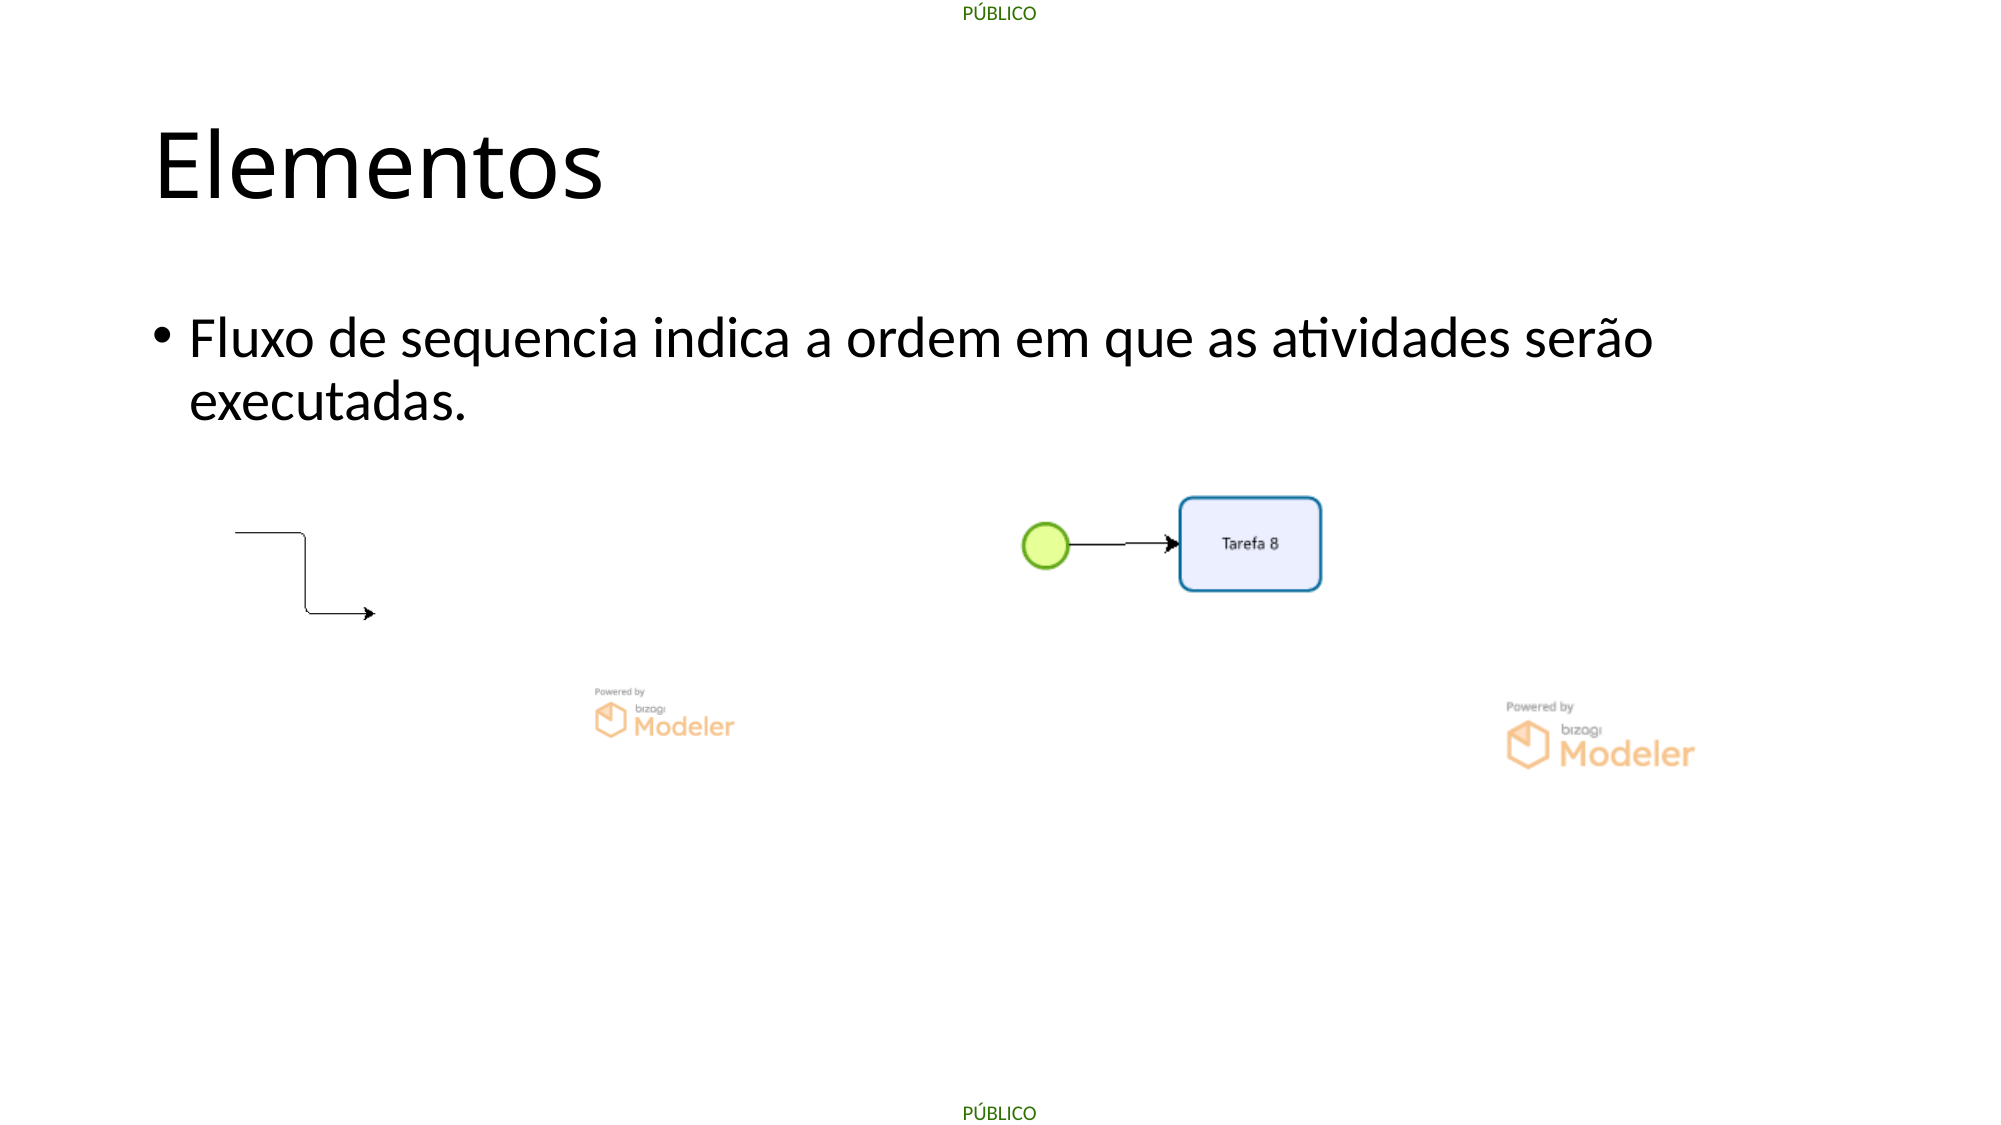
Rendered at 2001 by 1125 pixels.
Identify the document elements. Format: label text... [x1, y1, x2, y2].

picture [999, 469, 1781, 829]
list Fluxo de sequencia indica a ordem em que as atividades serão executadas. [137, 299, 1863, 1014]
title Elementos [137, 59, 1863, 278]
picture [219, 516, 798, 782]
